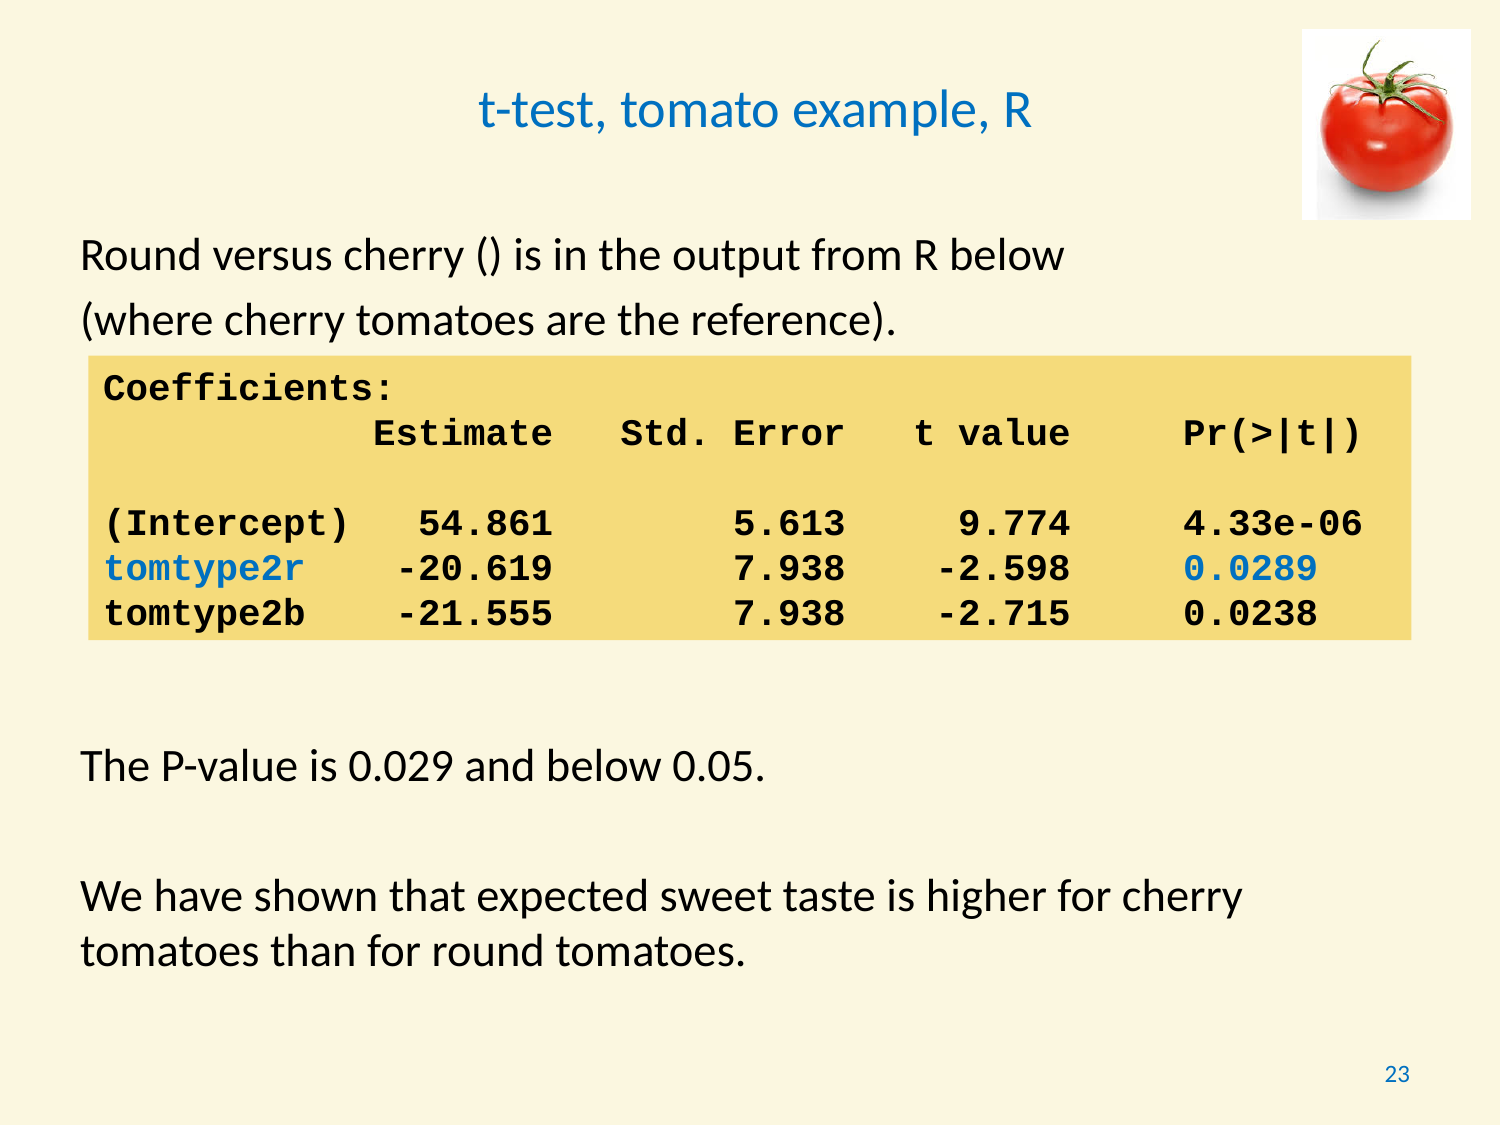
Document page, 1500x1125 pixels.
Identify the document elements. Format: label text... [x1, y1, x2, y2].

text_box Coefficients: Estimate Std. Error t value Pr(>|t|) (Intercept) 54.861 5.613 9.774 4.33e-06 tomtype2r -20.619 7.938 -2.598 0.0289 tomtype2b -21.555 7.938 -2.715 0.0238 [88, 355, 1412, 641]
picture [1301, 28, 1471, 221]
slide_number 23 [1316, 1042, 1425, 1103]
